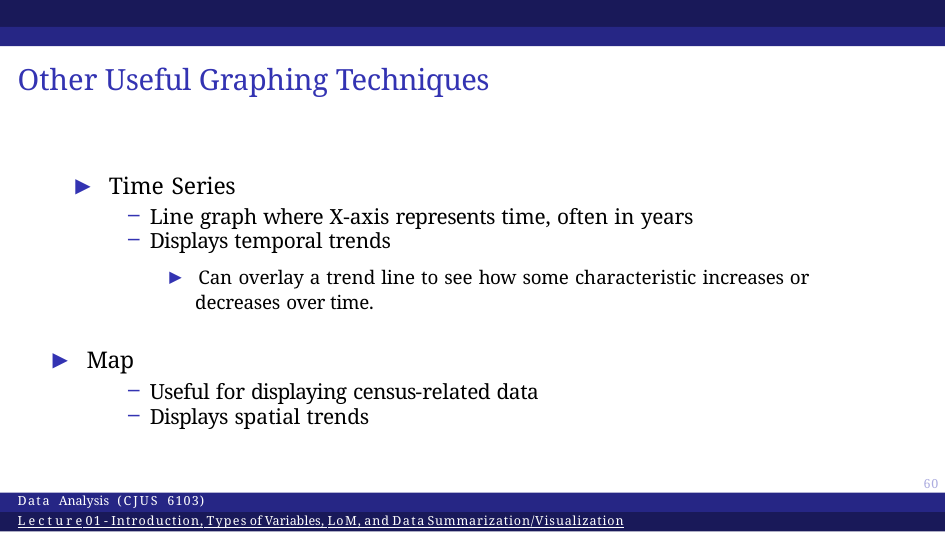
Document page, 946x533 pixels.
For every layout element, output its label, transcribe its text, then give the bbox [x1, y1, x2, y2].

list ▶ Time Series Line graph where X-axis represents time, often in years Displays temporal trends ▶ Can overlay a trend line to see how some characteristic increases or decreases over time. ▶ Map Useful for displaying census-related data Displays spatial trends [52, 101, 892, 454]
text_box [0, 492, 946, 532]
title Other Useful Graphing Techniques [15, 58, 876, 151]
slide_number 60 [917, 472, 946, 491]
